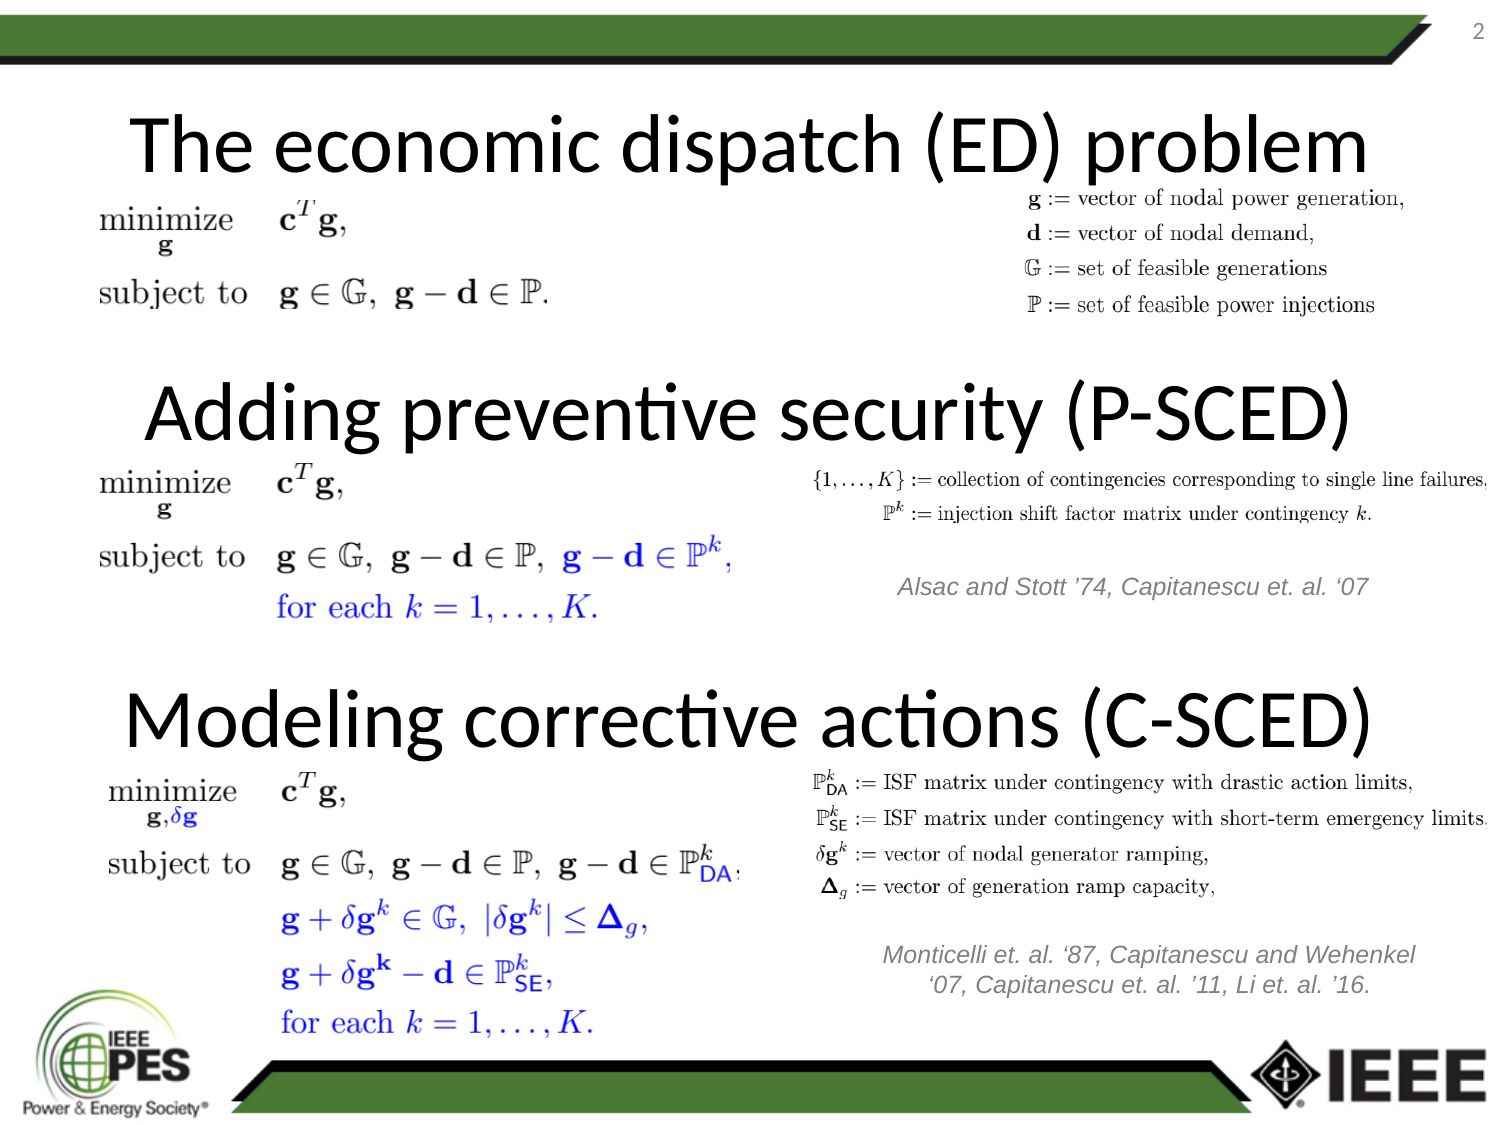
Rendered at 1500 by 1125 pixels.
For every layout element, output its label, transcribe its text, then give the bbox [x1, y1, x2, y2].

text_box Modeling corrective actions (C-SCED) [74, 620, 1425, 808]
slide_number 2 [1149, 0, 1500, 60]
text_box Alsac and Stott ’74, Capitanescu et. al. ‘07 [882, 562, 1385, 608]
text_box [1004, 187, 1426, 324]
picture [0, 0, 1500, 1125]
text_box Adding preventive security (P-SCED) [74, 313, 1425, 502]
title The economic dispatch (ED) problem [74, 44, 1426, 233]
text_box Monticelli et. al. ‘87, Capitanescu and Wehenkel ‘07, Capitanescu et. al. ’11, Li et. al. ’16. [856, 931, 1444, 1007]
